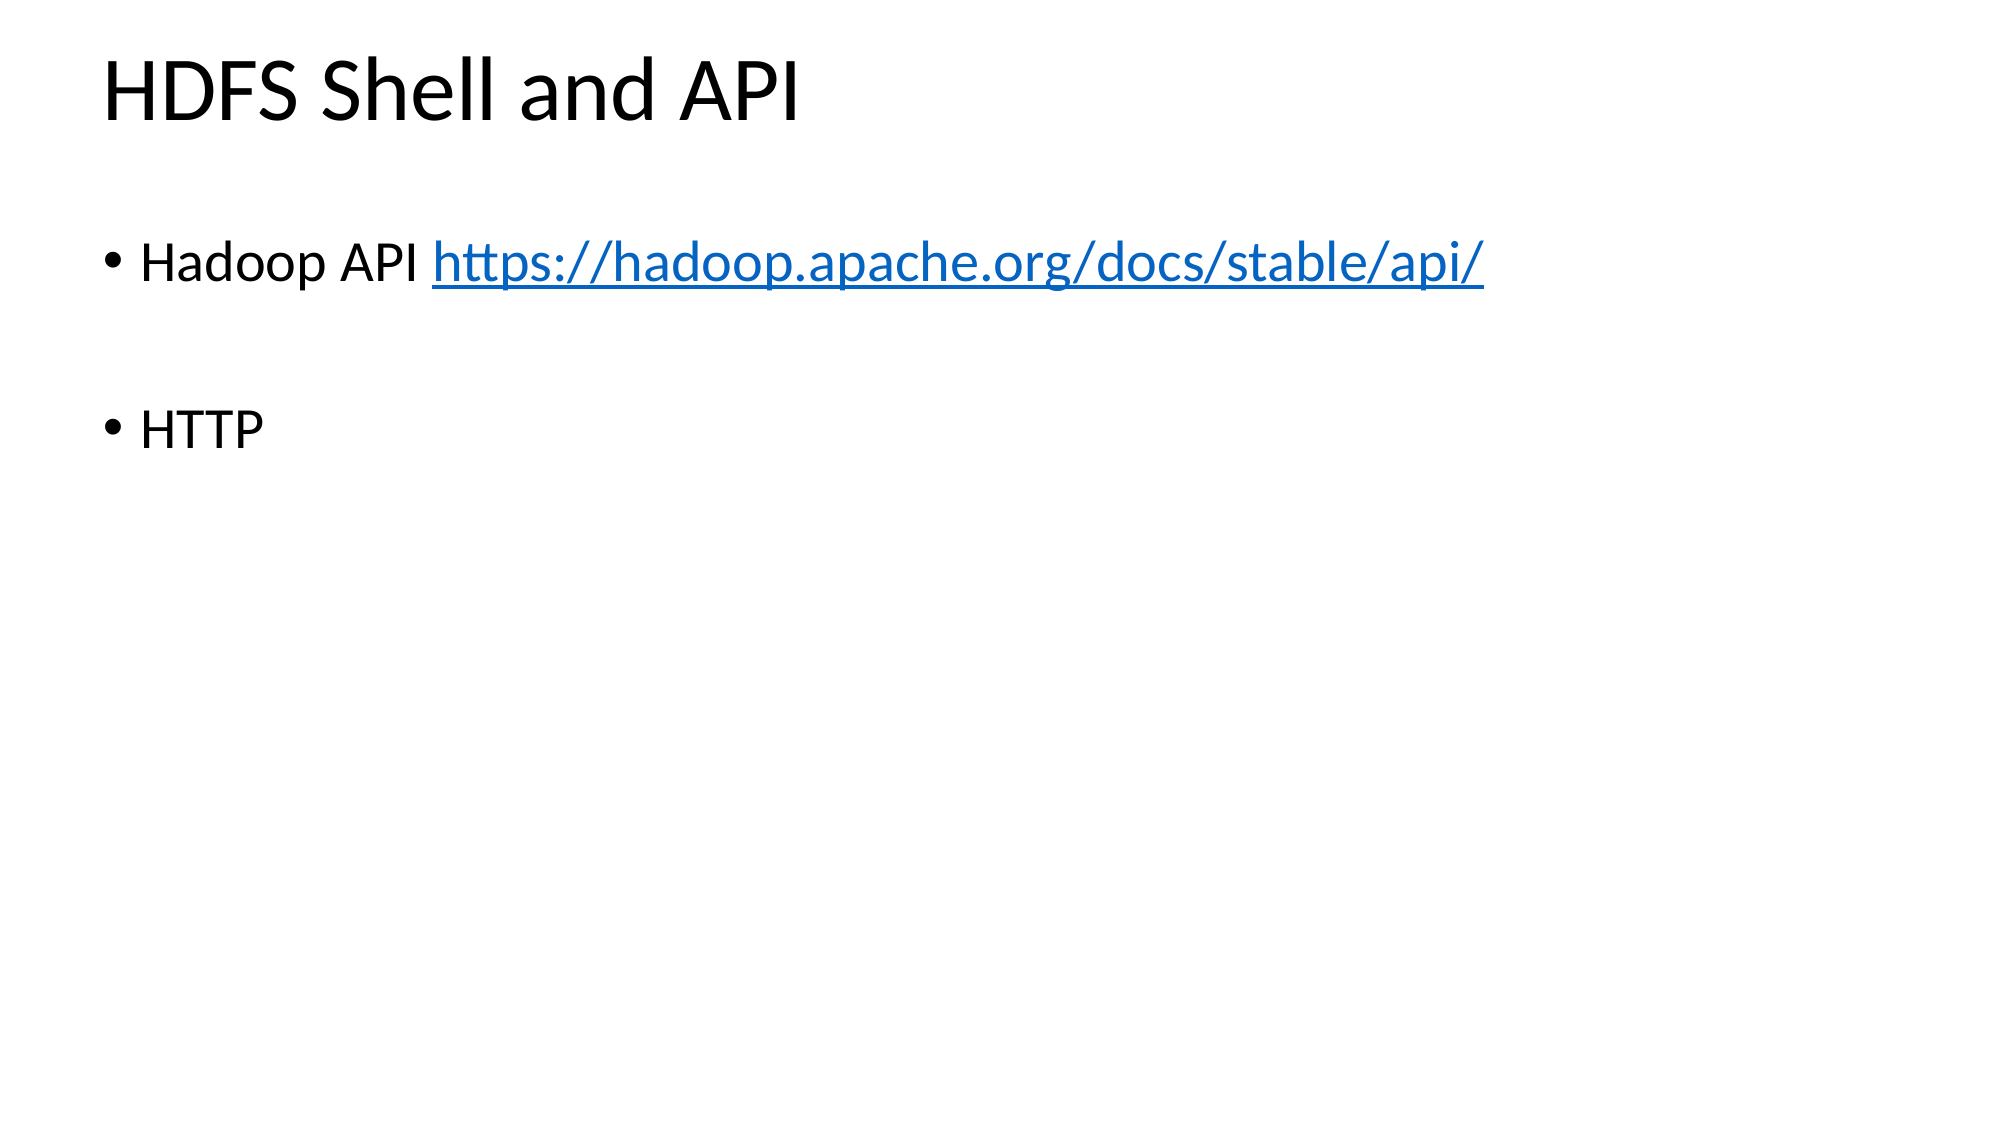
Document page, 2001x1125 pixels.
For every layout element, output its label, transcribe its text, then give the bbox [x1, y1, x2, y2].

title HDFS Shell and API [87, 11, 1813, 170]
list Hadoop API https://hadoop.apache.org/docs/stable/api/ HTTP [87, 223, 1813, 963]
